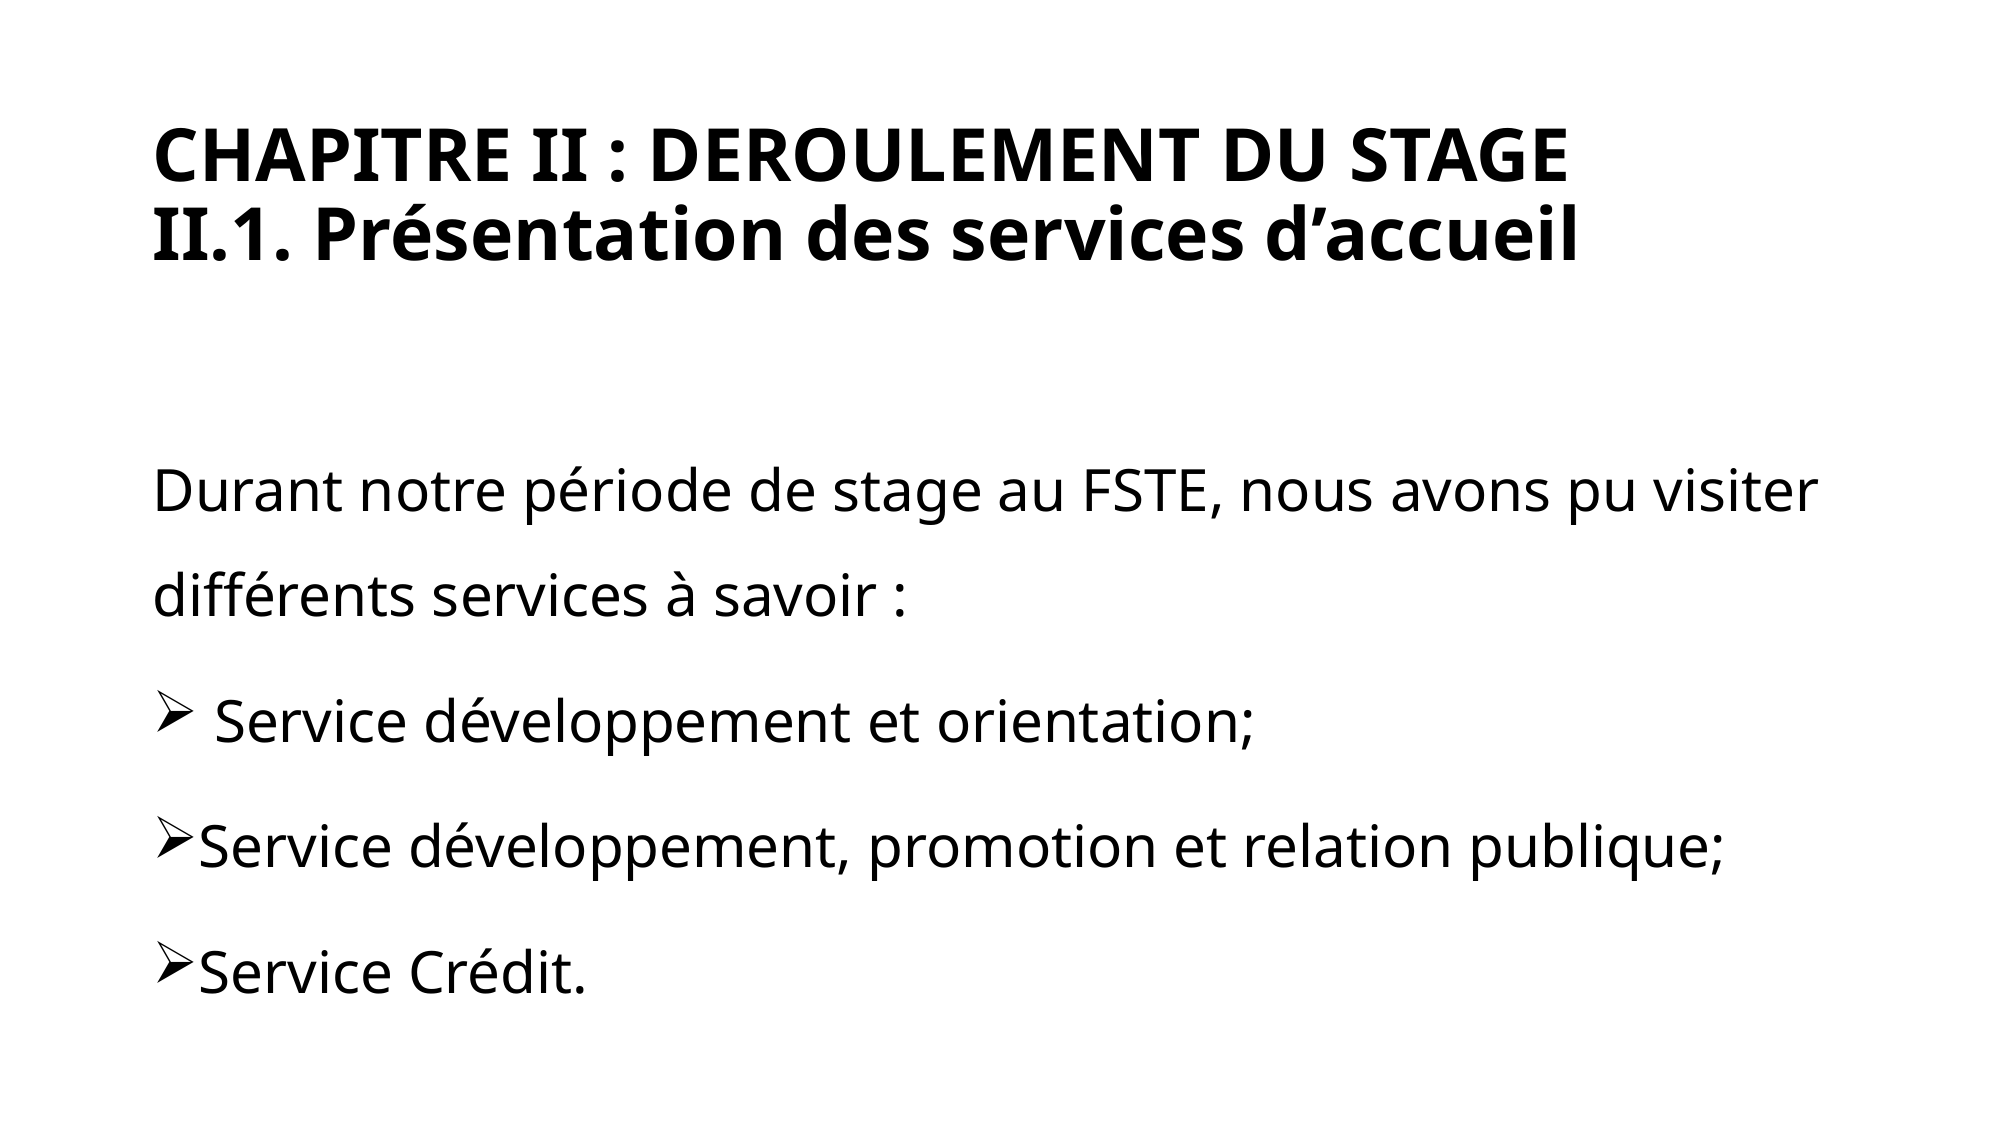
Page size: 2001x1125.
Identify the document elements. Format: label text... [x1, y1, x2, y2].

title CHAPITRE II : DEROULEMENT DU STAGE II.1. Présentation des services d’accueil [137, 59, 1863, 334]
list Durant notre période de stage au FSTE, nous avons pu visiter différents services à savoir : Service développement et orientation; Service développement, promotion et relation publique; Service Crédit. [137, 365, 1863, 1014]
